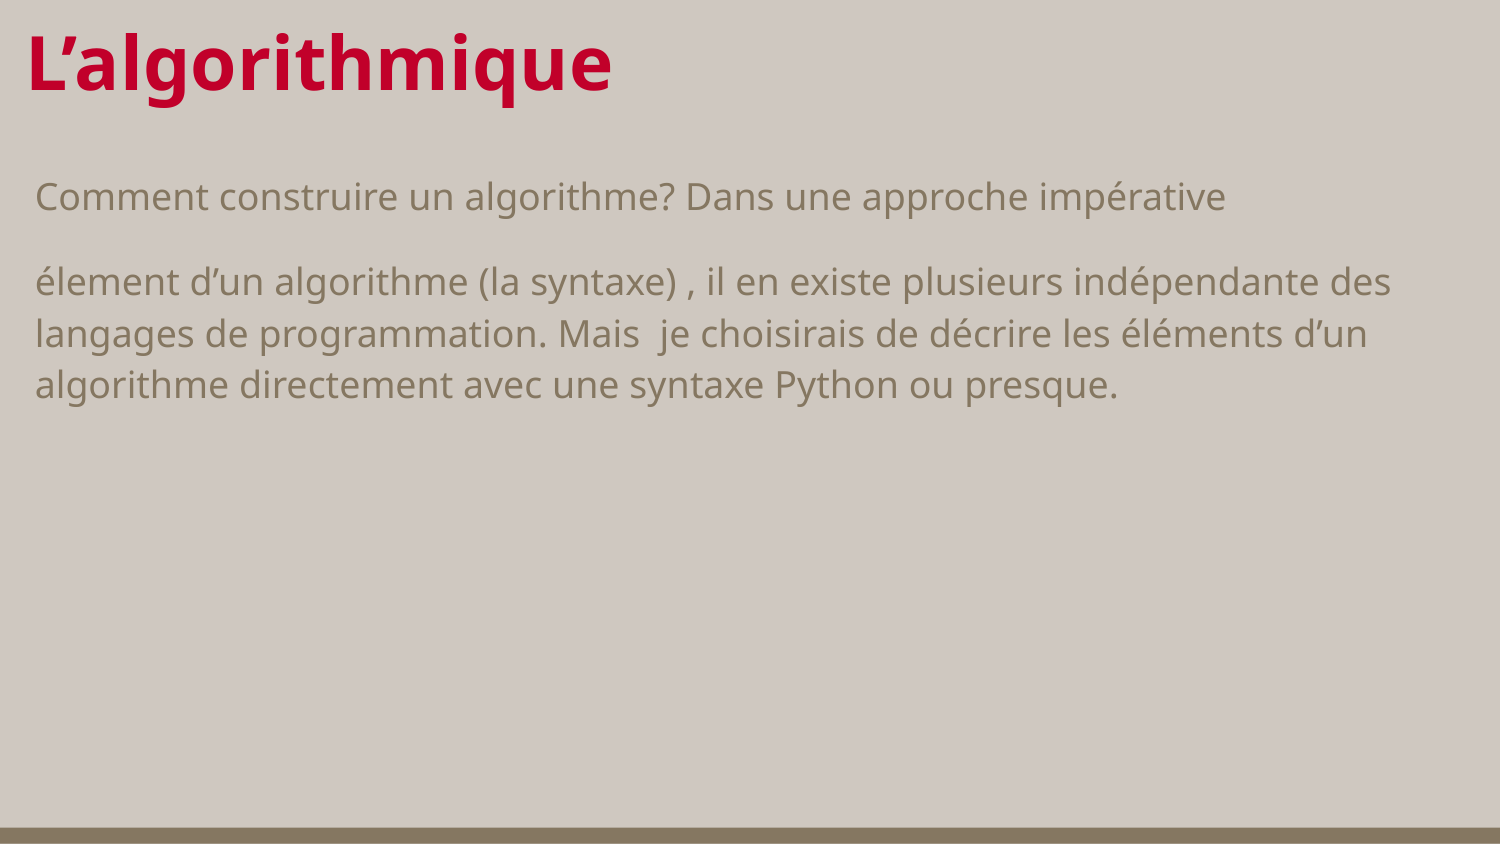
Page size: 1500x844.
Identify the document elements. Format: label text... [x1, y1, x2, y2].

title L’algorithmique [10, 0, 1409, 116]
list Comment construire un algorithme? Dans une approche impérative élement d’un algorithme (la syntaxe) , il en existe plusieurs indépendante des langages de programmation. Mais je choisirais de décrire les éléments d’un algorithme directement avec une syntaxe Python ou presque. [19, 151, 1480, 830]
